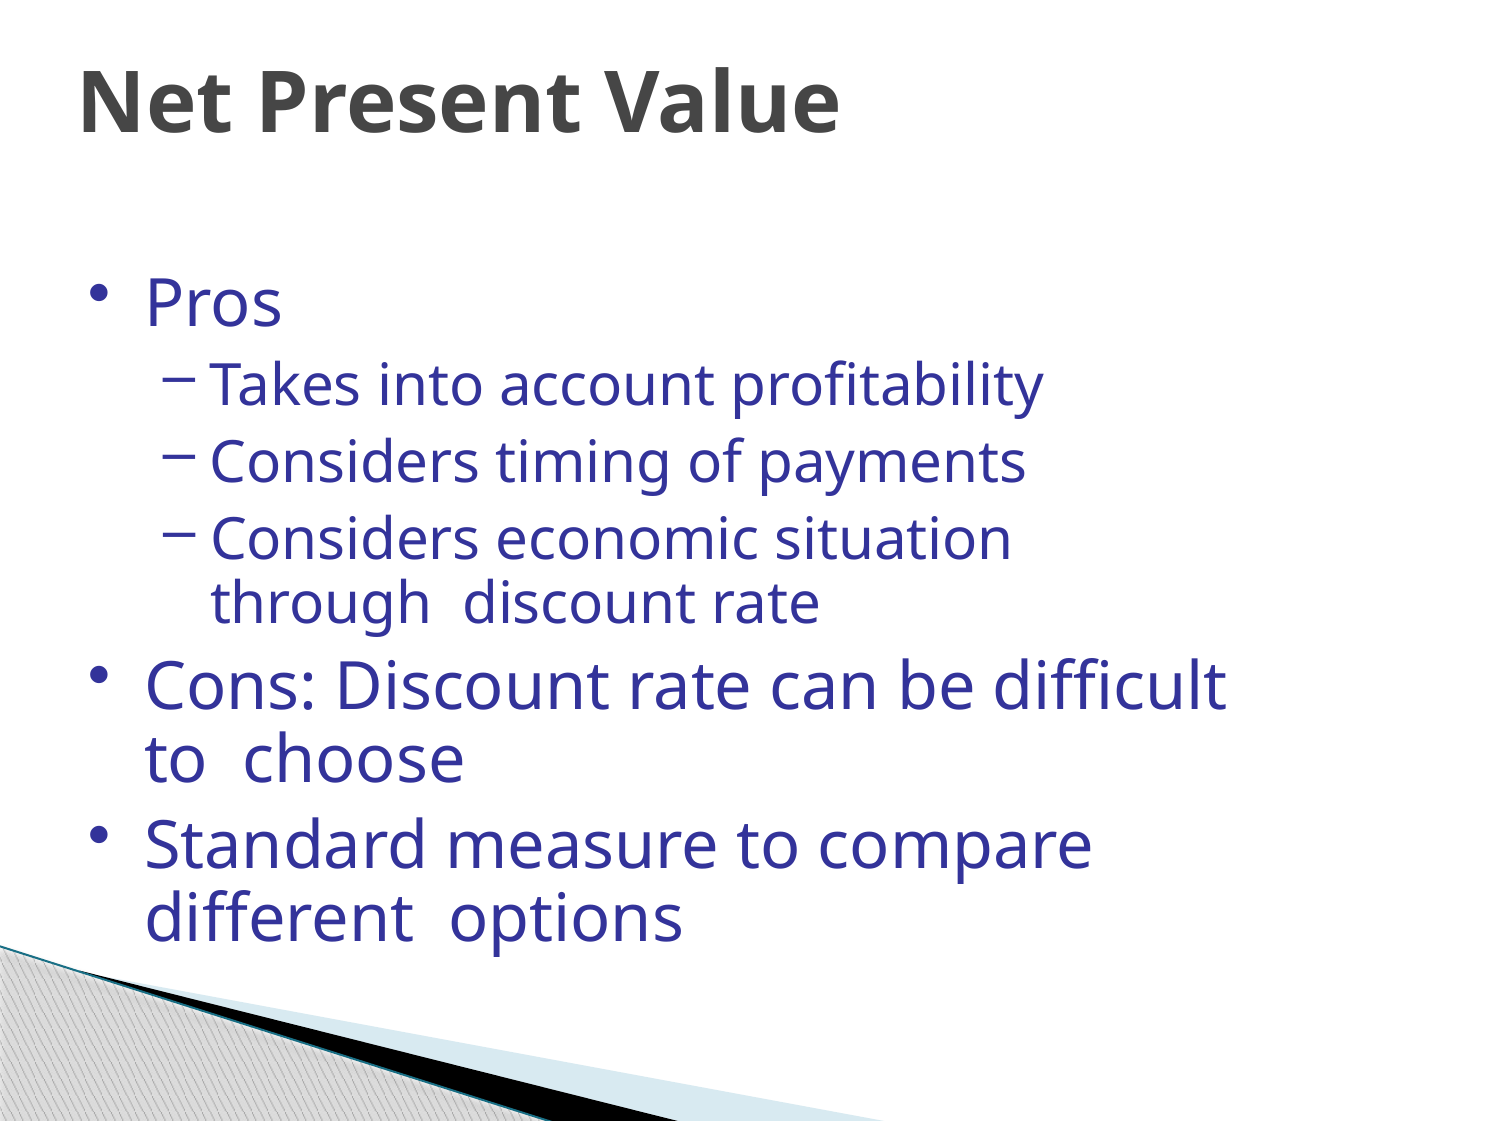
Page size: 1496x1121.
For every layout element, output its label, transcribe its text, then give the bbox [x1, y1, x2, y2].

text_box Pros Takes into account profitability Considers timing of payments Considers economic situation through discount rate Cons: Discount rate can be difficult to choose Standard measure to compare different options [85, 250, 1335, 955]
title Net Present Value [74, 3, 1421, 193]
